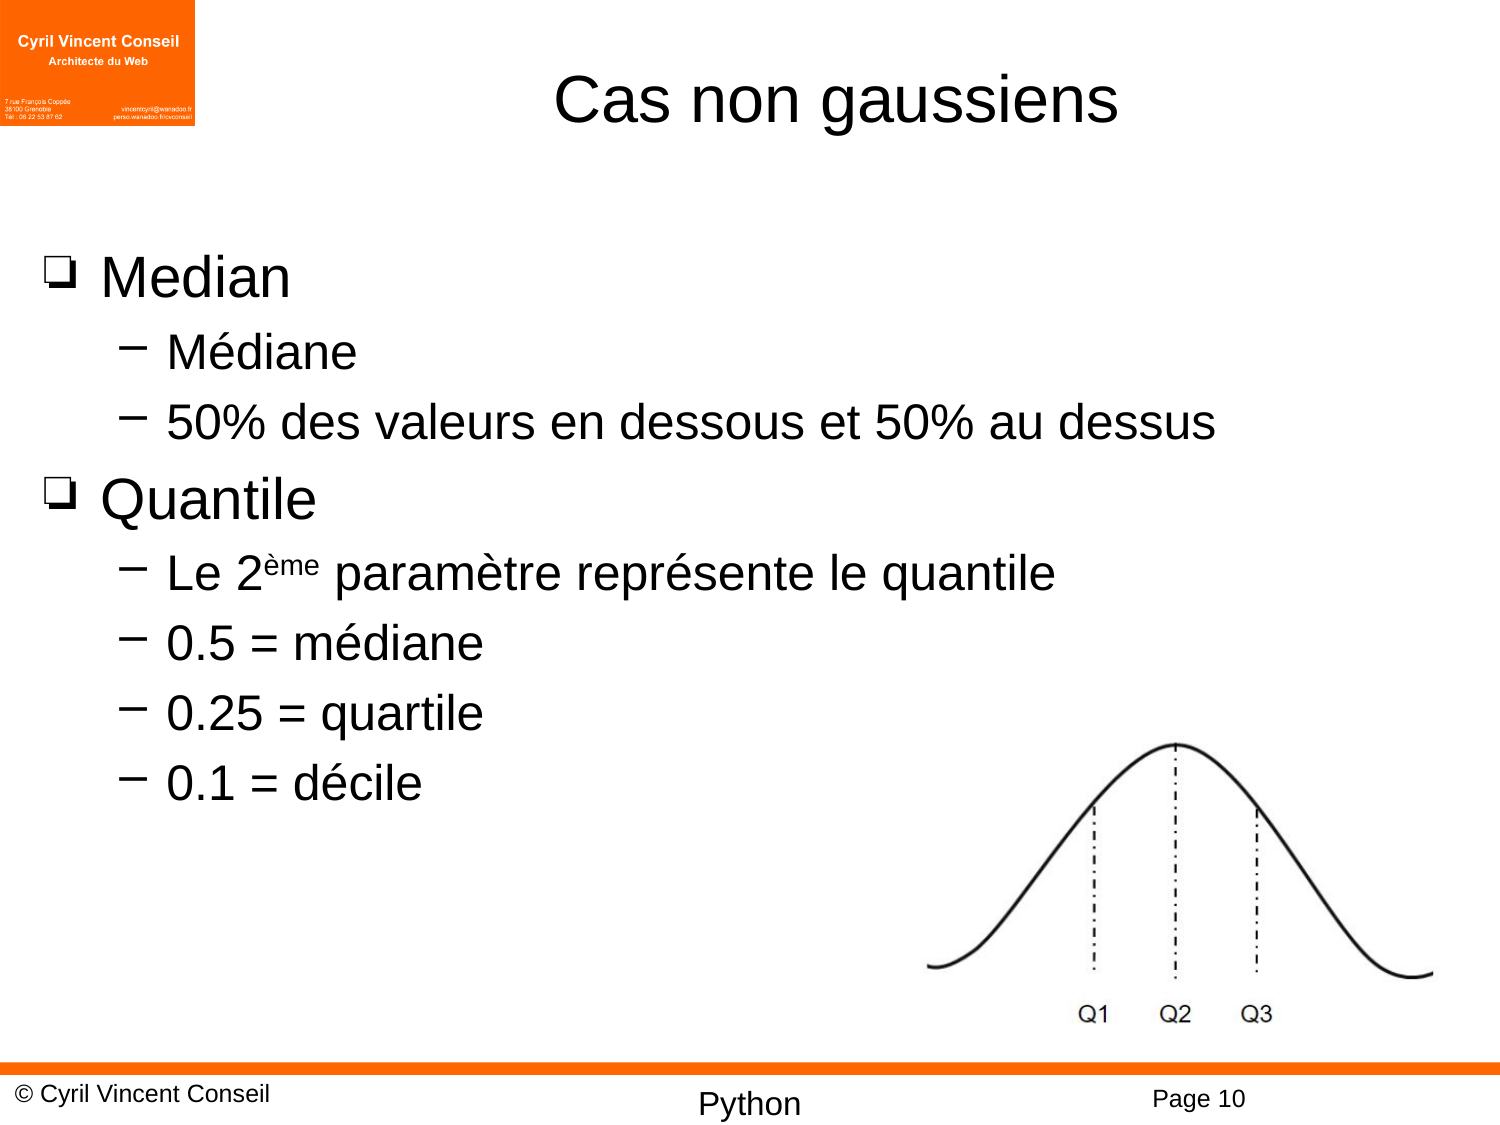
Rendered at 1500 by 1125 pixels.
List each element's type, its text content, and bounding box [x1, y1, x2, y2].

picture [0, 0, 195, 126]
picture [872, 727, 1464, 1044]
title Cas non gaussiens [194, 2, 1480, 190]
list Median Médiane 50% des valeurs en dessous et 50% au dessus Quantile Le 2ème paramètre représente le quantile 0.5 = médiane 0.25 = quartile 0.1 = décile [29, 231, 1468, 1059]
